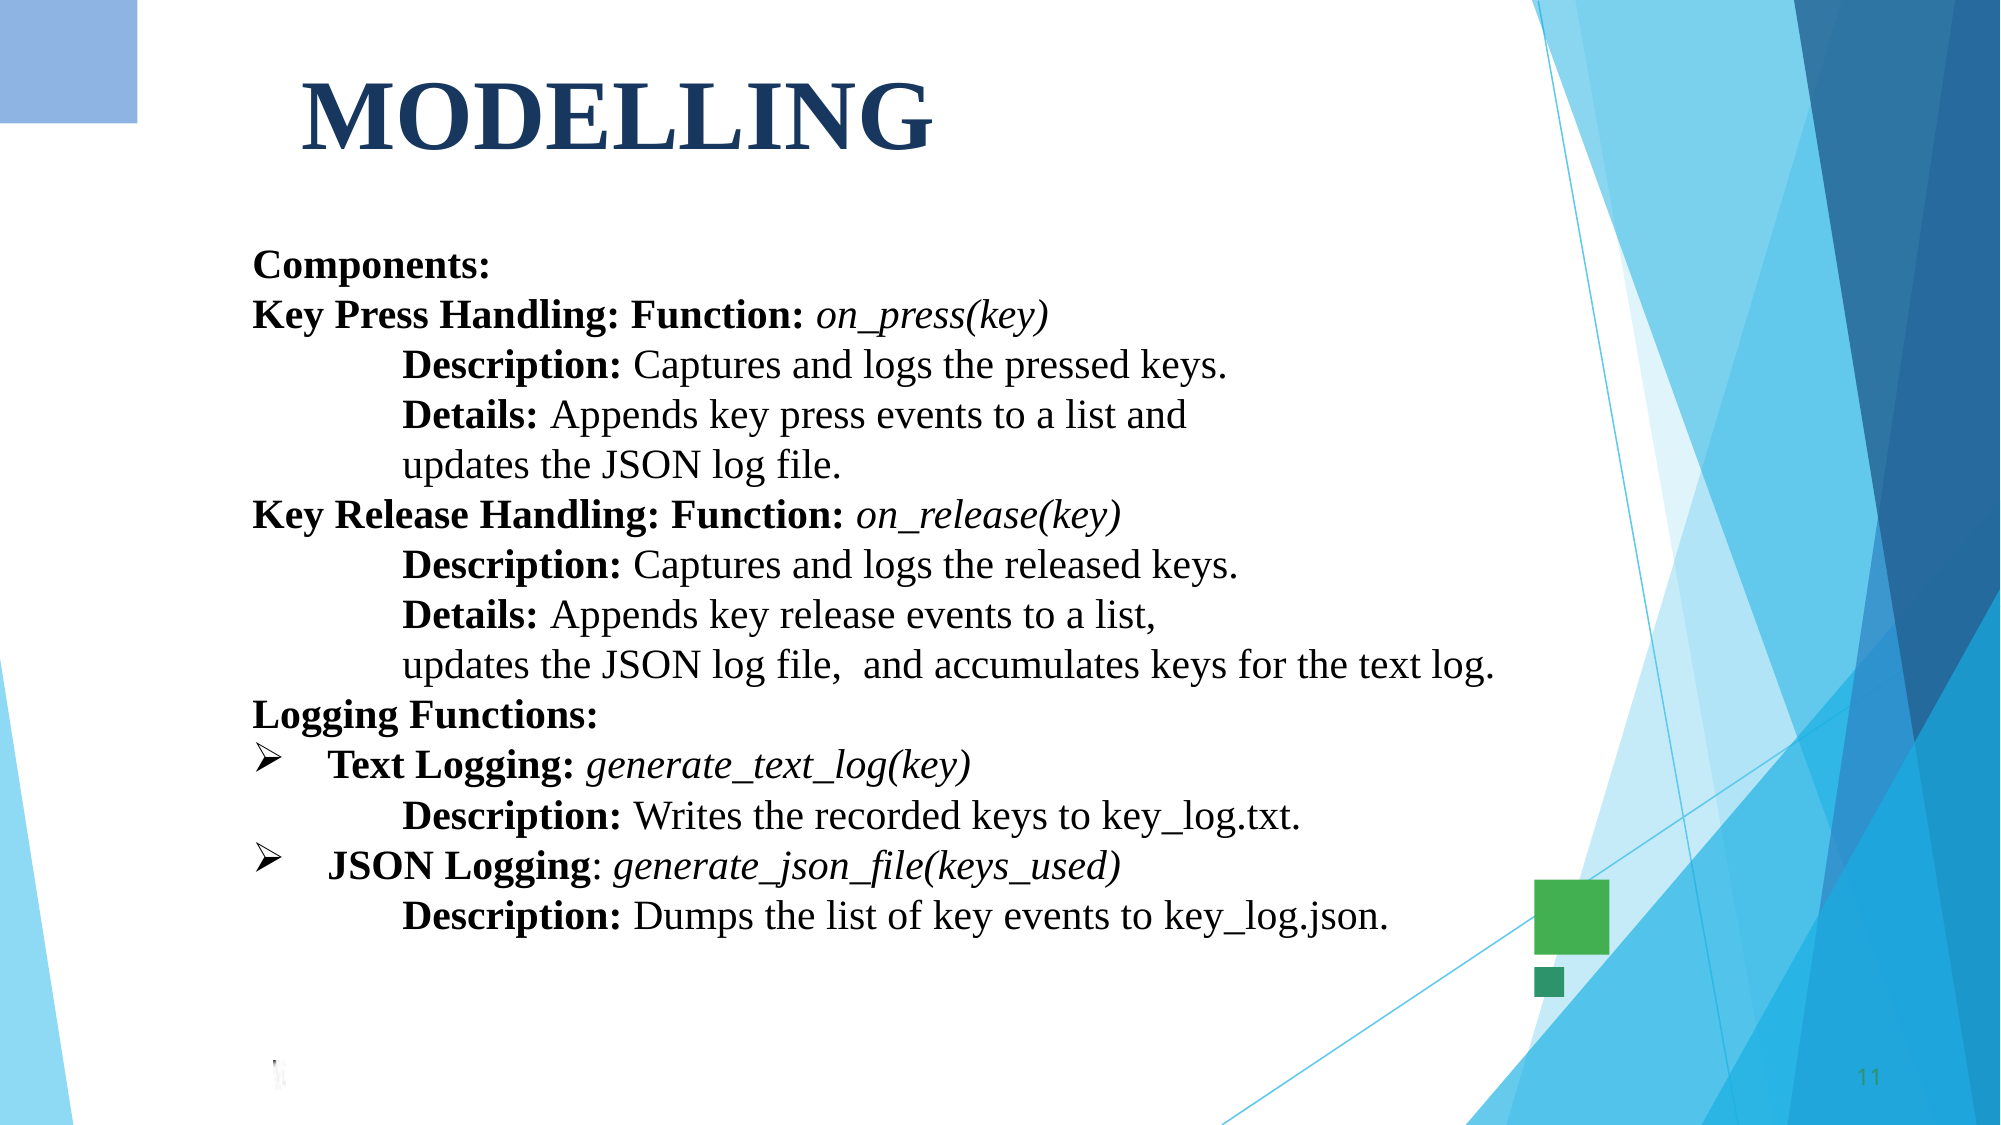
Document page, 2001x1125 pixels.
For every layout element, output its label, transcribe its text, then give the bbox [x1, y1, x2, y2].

text_box [1534, 967, 1565, 997]
text_box [1534, 879, 1610, 955]
text_box Components: Key Press Handling: Function: on_press(key) Description: Captures and logs the pressed keys. Details: Appends key press events to a list and updates the JSON log file. Key Release Handling: Function: on_release(key) Description: Captures and logs the released keys. Details: Appends key release events to a list, updates the JSON log file, and accumulates keys for the text log. Logging Functions: Text Logging: generate_text_log(key) Description: Writes the recorded keys to key_log.txt. JSON Logging: generate_json_file(keys_used) Description: Dumps the list of key events to key_log.json. [237, 229, 1588, 945]
text_box [0, 0, 138, 124]
text_box 11 [1849, 1061, 1888, 1095]
text_box MODELLING [121, 47, 1113, 170]
picture [273, 1060, 287, 1091]
